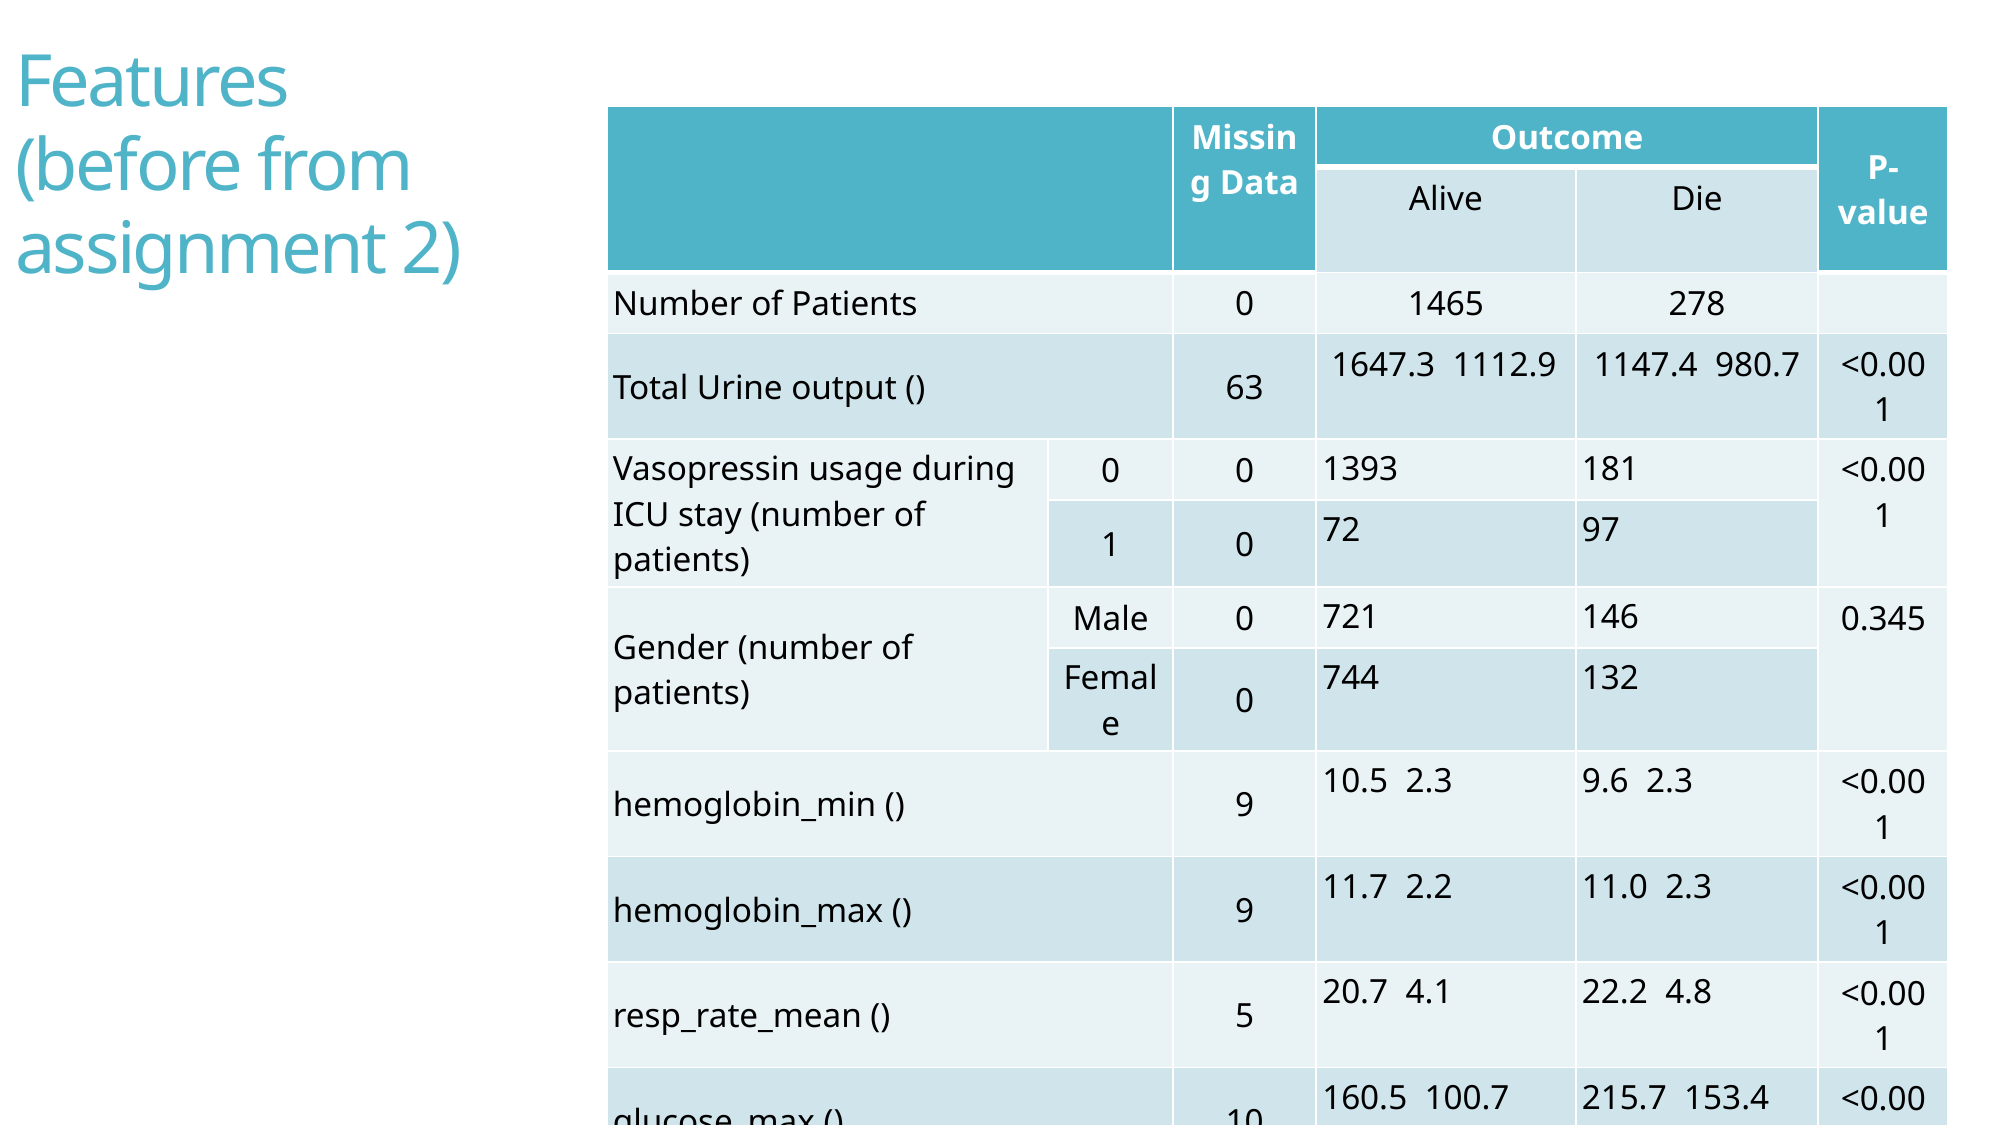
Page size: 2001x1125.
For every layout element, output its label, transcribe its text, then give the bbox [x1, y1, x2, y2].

title Features (before from assignment 2) [0, 29, 665, 302]
